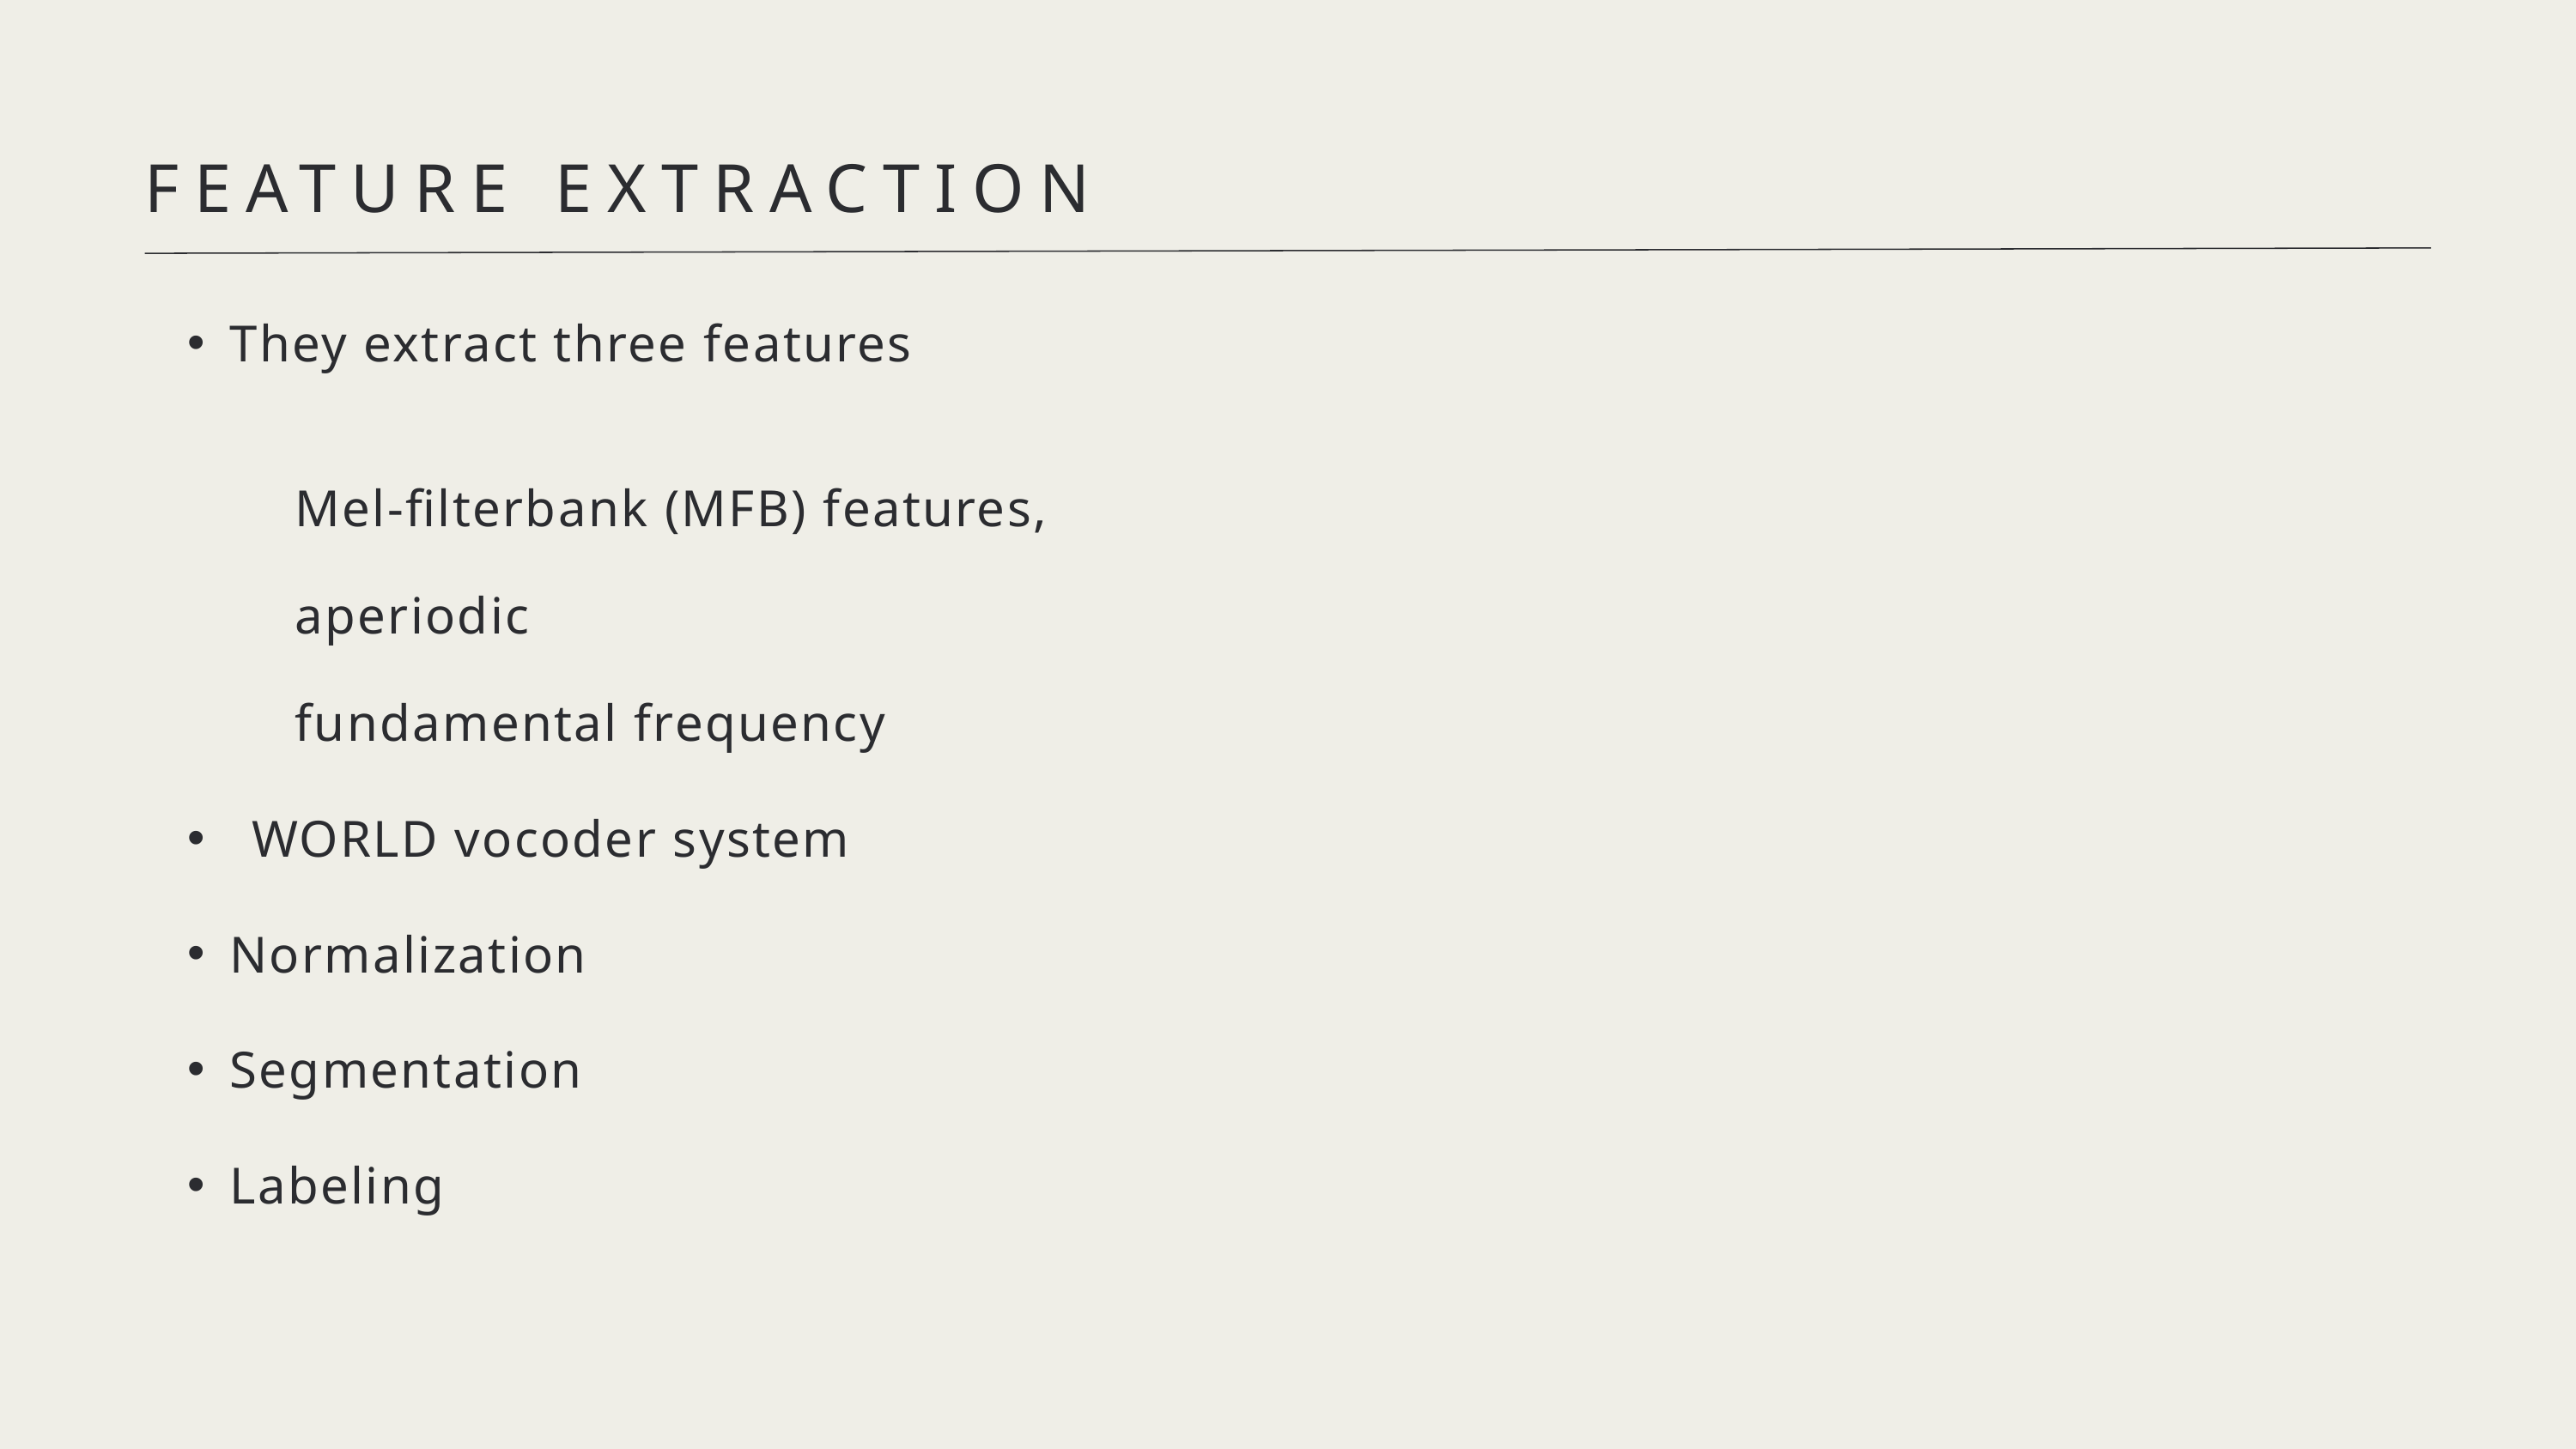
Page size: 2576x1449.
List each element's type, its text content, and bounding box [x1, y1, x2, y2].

text_box FEATURE EXTRACTION [144, 132, 2432, 226]
text_box They extract three features Mel-filterbank (MFB) features, aperiodic fundamental frequency WORLD vocoder system Normalization Segmentation Labeling [144, 256, 2576, 1449]
